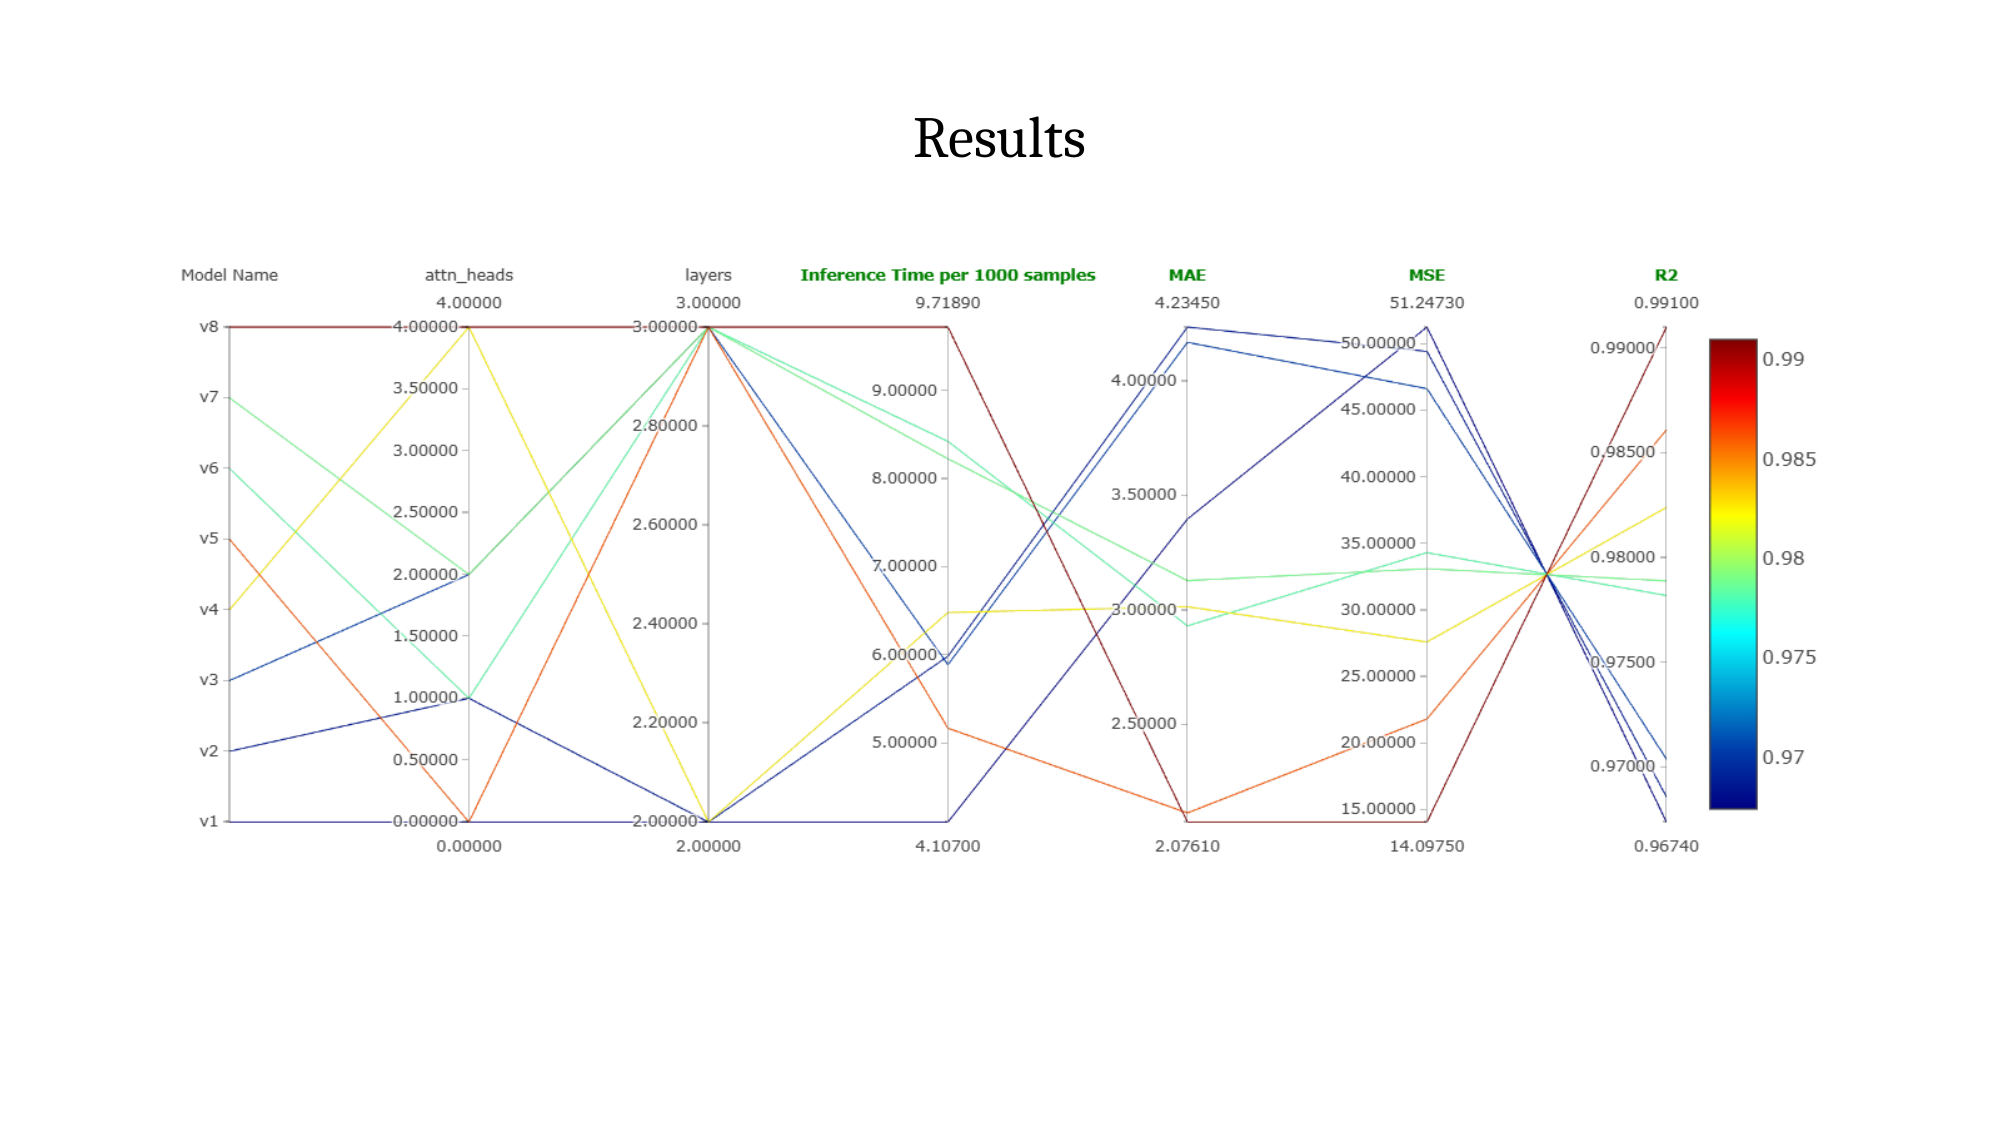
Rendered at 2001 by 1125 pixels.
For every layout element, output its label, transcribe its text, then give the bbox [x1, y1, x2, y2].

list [162, 252, 1838, 873]
title Results [137, 80, 1863, 198]
